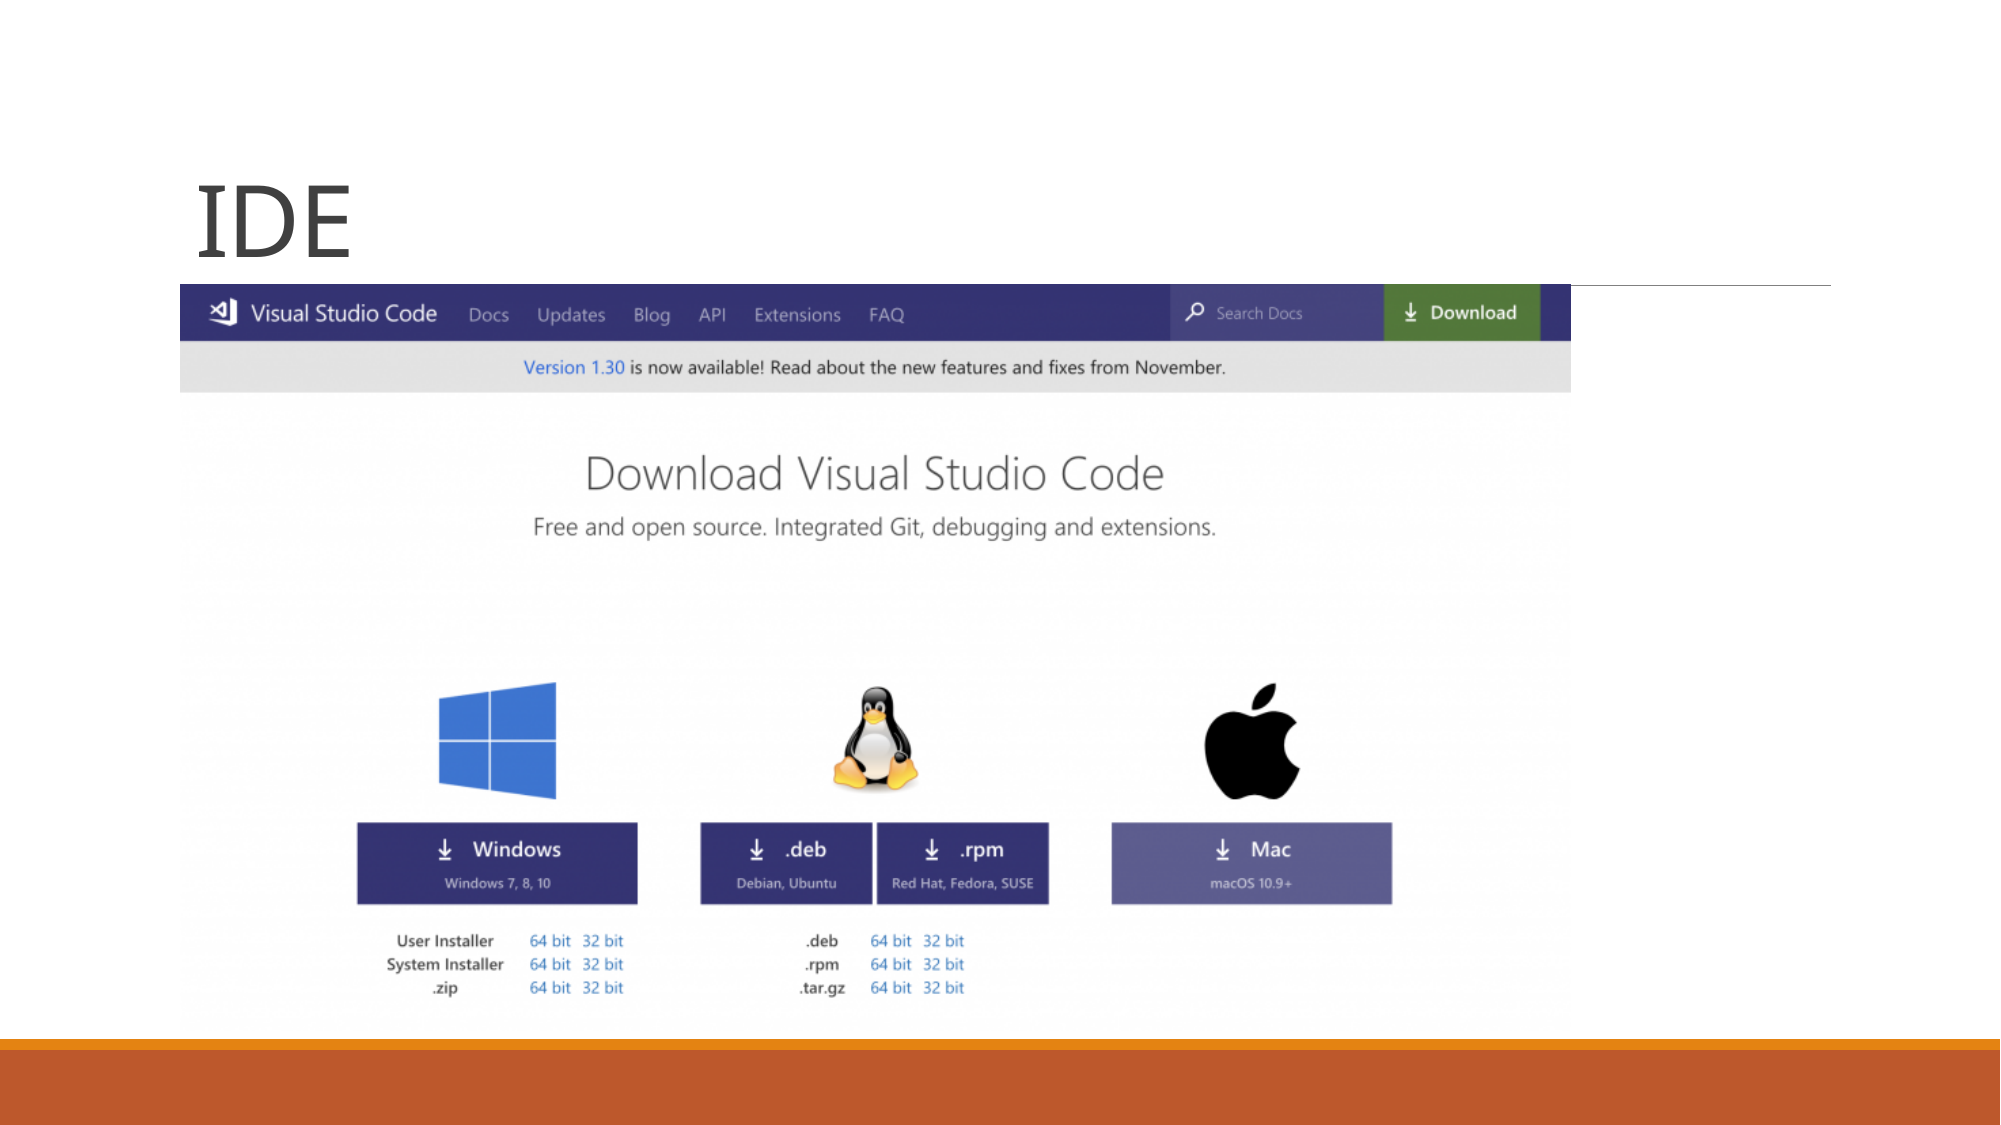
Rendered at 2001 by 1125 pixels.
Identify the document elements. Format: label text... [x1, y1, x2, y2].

title IDE [180, 47, 1830, 285]
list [179, 284, 1572, 1033]
